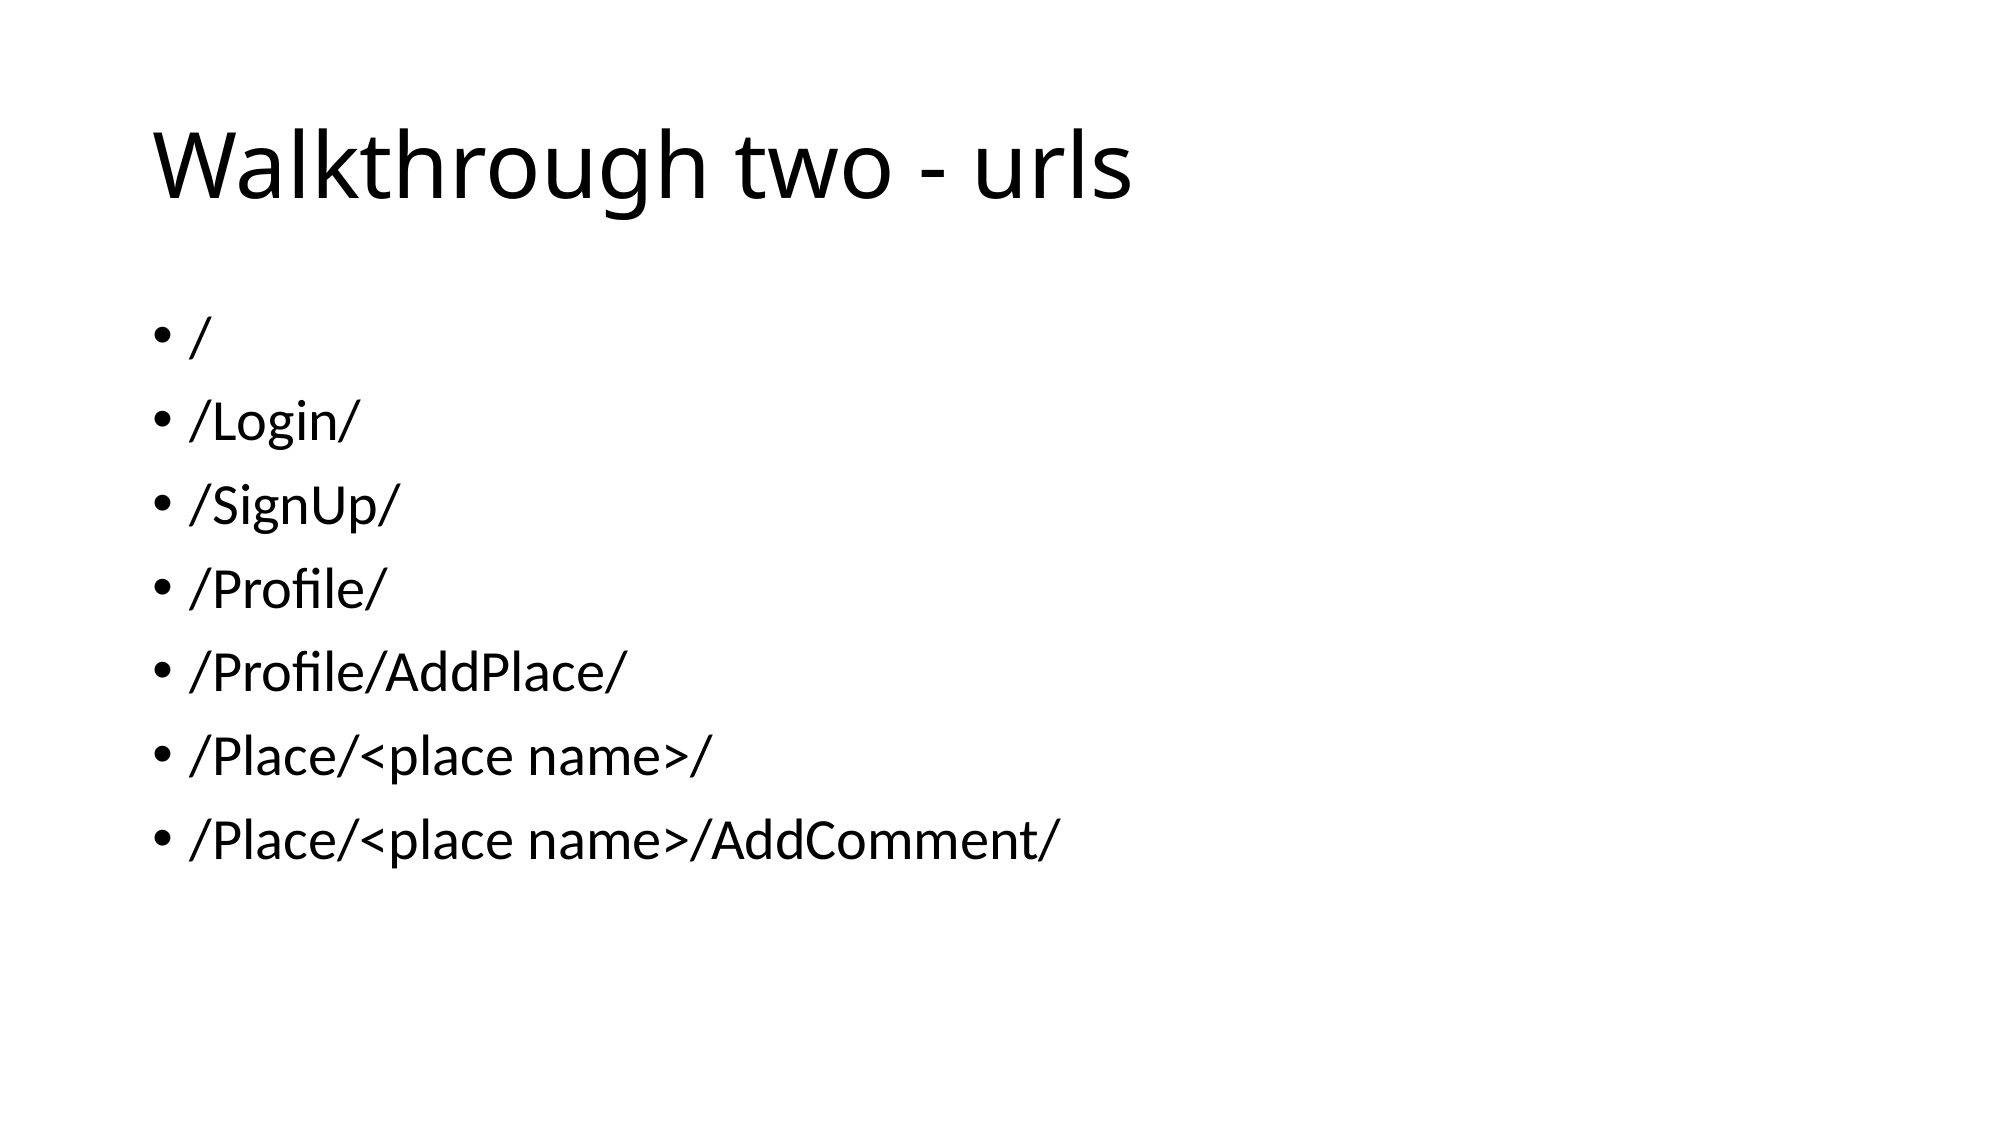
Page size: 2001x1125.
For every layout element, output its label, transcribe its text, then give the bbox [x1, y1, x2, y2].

title Walkthrough two - urls [137, 59, 1863, 278]
list / /Login/ /SignUp/ /Profile/ /Profile/AddPlace/ /Place/<place name>/ /Place/<place name>/AddComment/ [137, 299, 1863, 1014]
